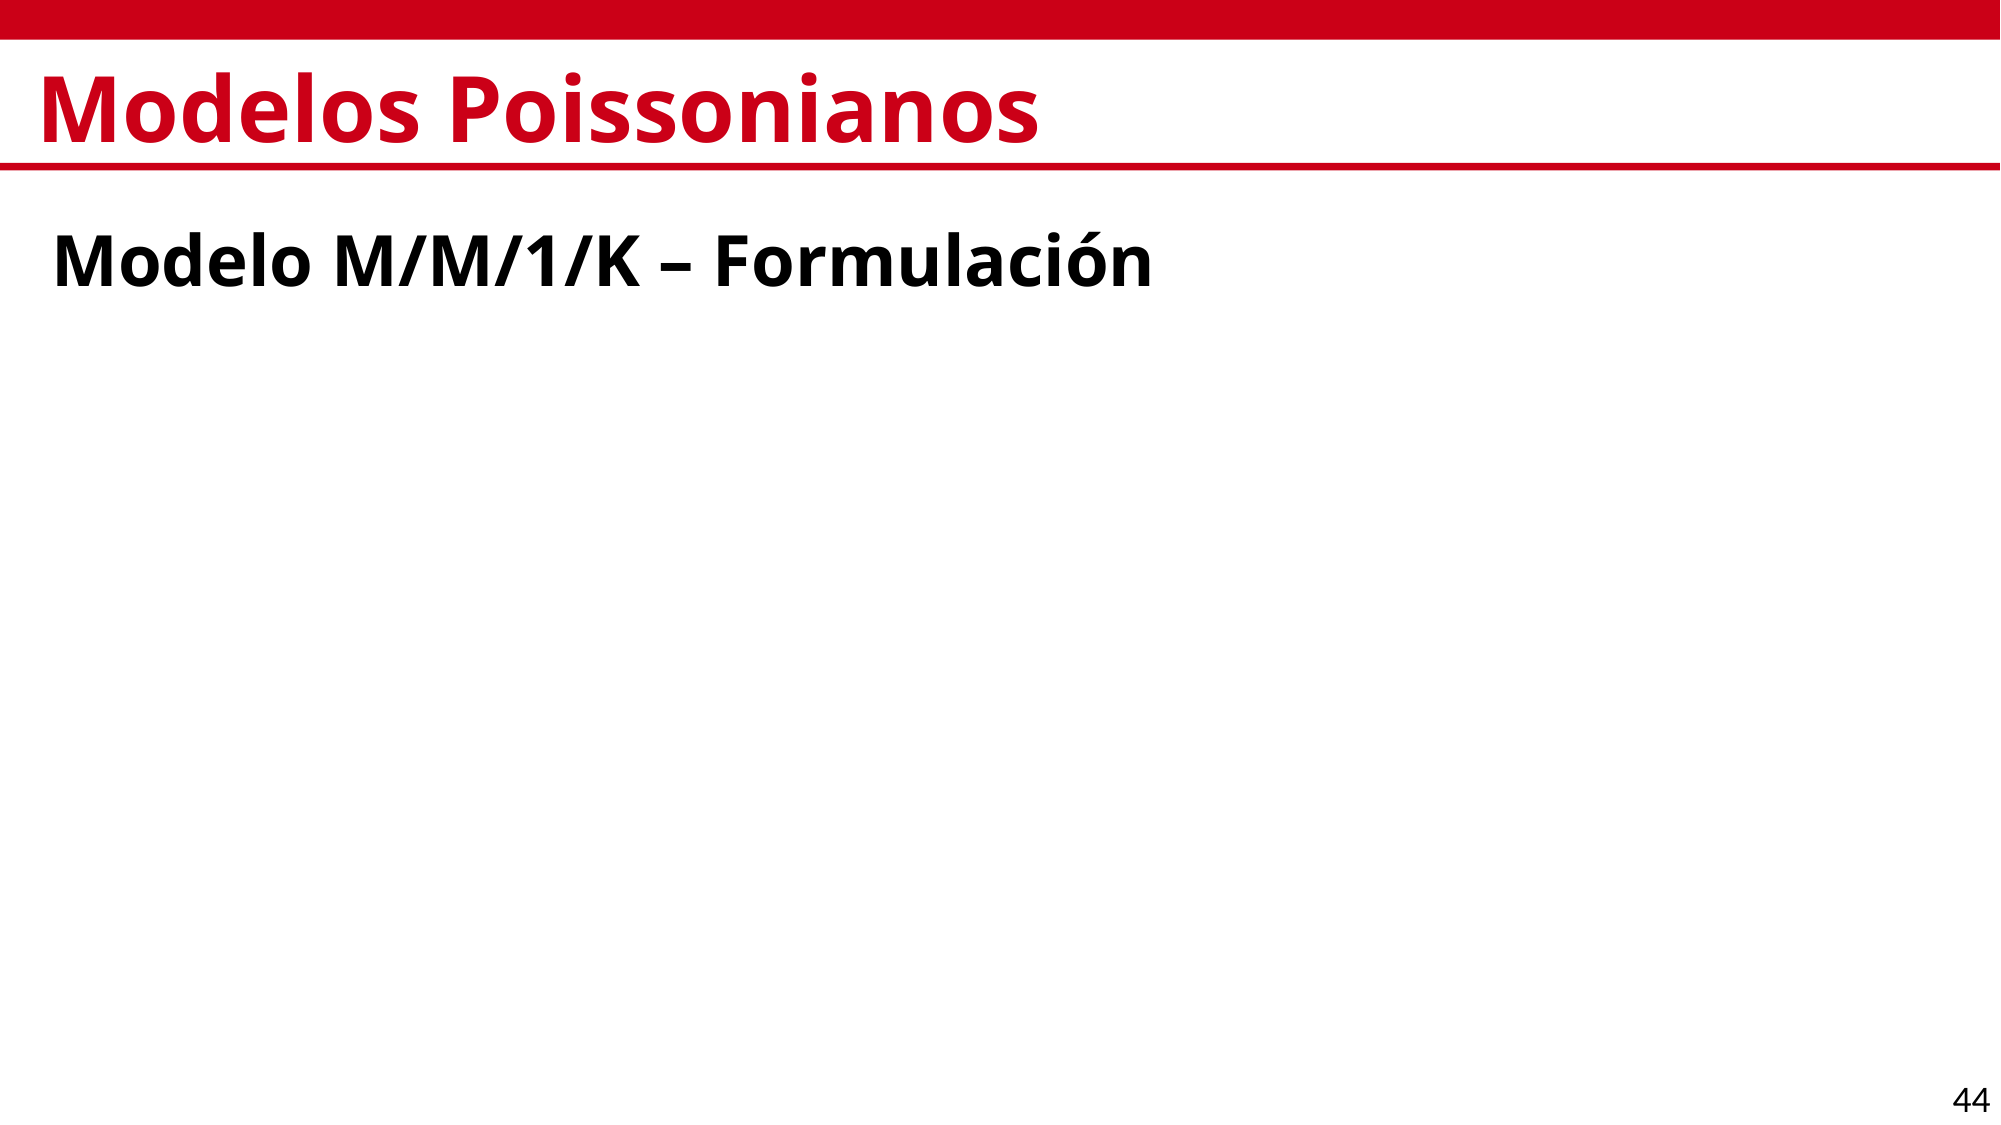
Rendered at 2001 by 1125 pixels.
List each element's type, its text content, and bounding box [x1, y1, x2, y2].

title Modelos Poissonianos [36, 57, 1964, 168]
slide_number 44 [1937, 1067, 2000, 1125]
